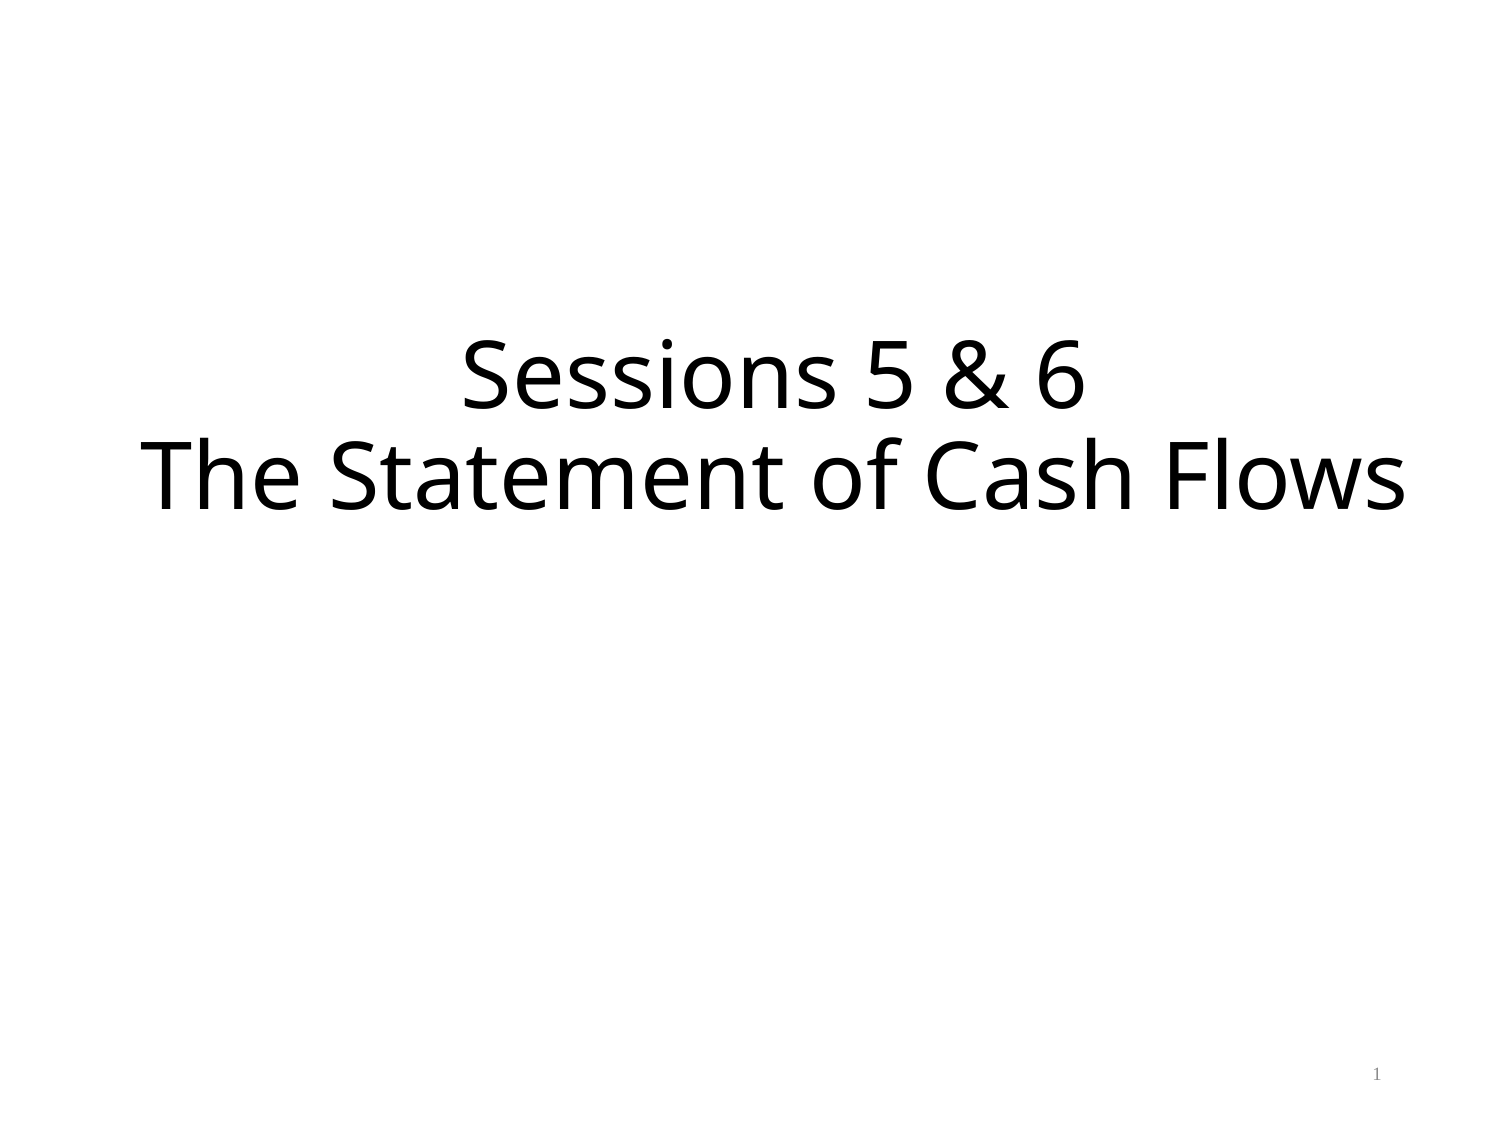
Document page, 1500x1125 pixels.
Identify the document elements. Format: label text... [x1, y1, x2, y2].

slide_number 1 [1059, 1042, 1397, 1103]
title Sessions 5 & 6 The Statement of Cash Flows [112, 75, 1438, 538]
